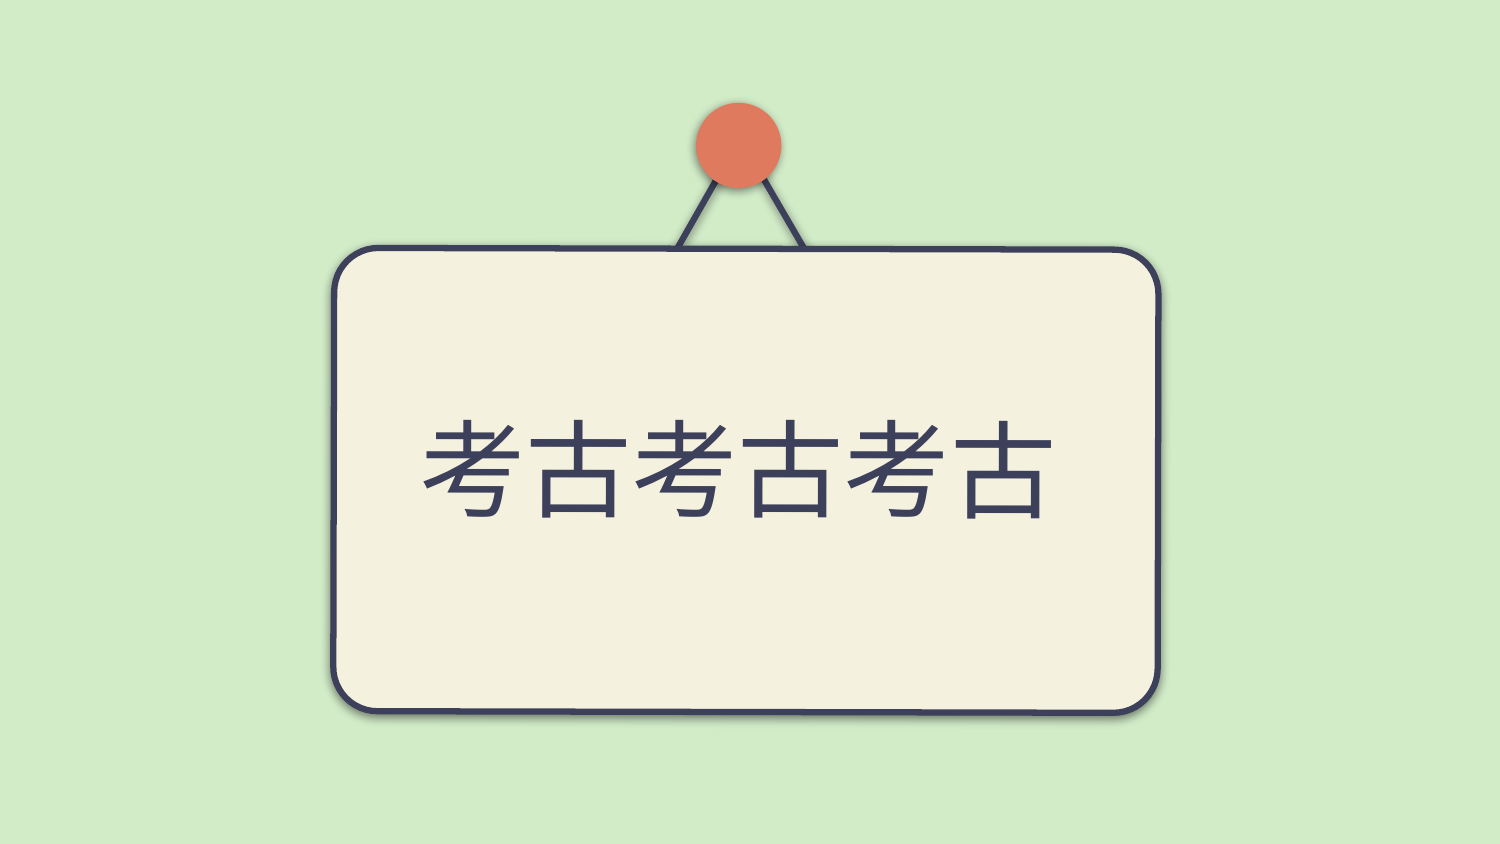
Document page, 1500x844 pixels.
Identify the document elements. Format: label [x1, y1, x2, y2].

text_box [322, 103, 1177, 740]
